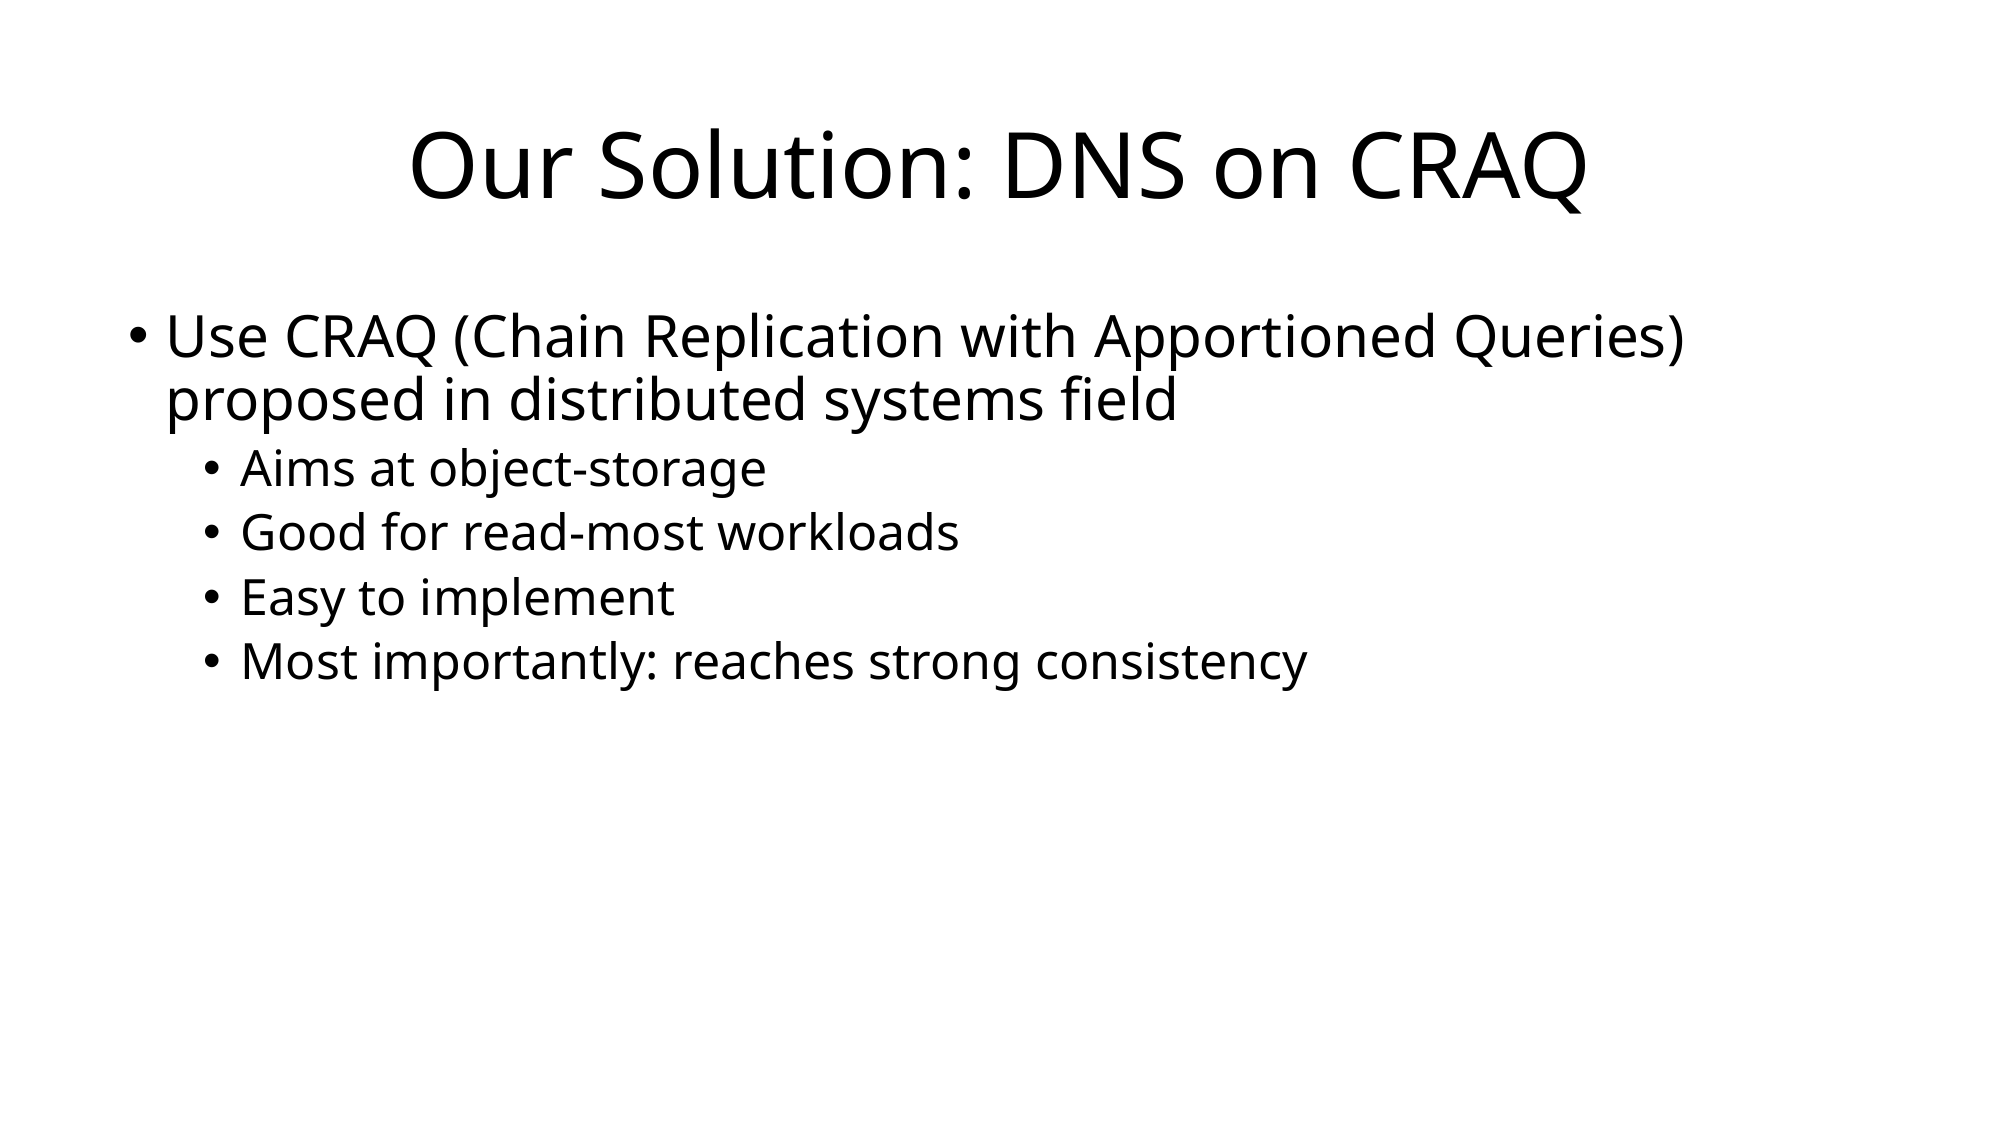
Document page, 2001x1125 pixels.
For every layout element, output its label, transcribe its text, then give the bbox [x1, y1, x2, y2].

list Use CRAQ (Chain Replication with Apportioned Queries) proposed in distributed systems field Aims at object-storage Good for read-most workloads Easy to implement Most importantly: reaches strong consistency [113, 299, 1915, 1014]
title Our Solution: DNS on CRAQ [137, 59, 1863, 278]
